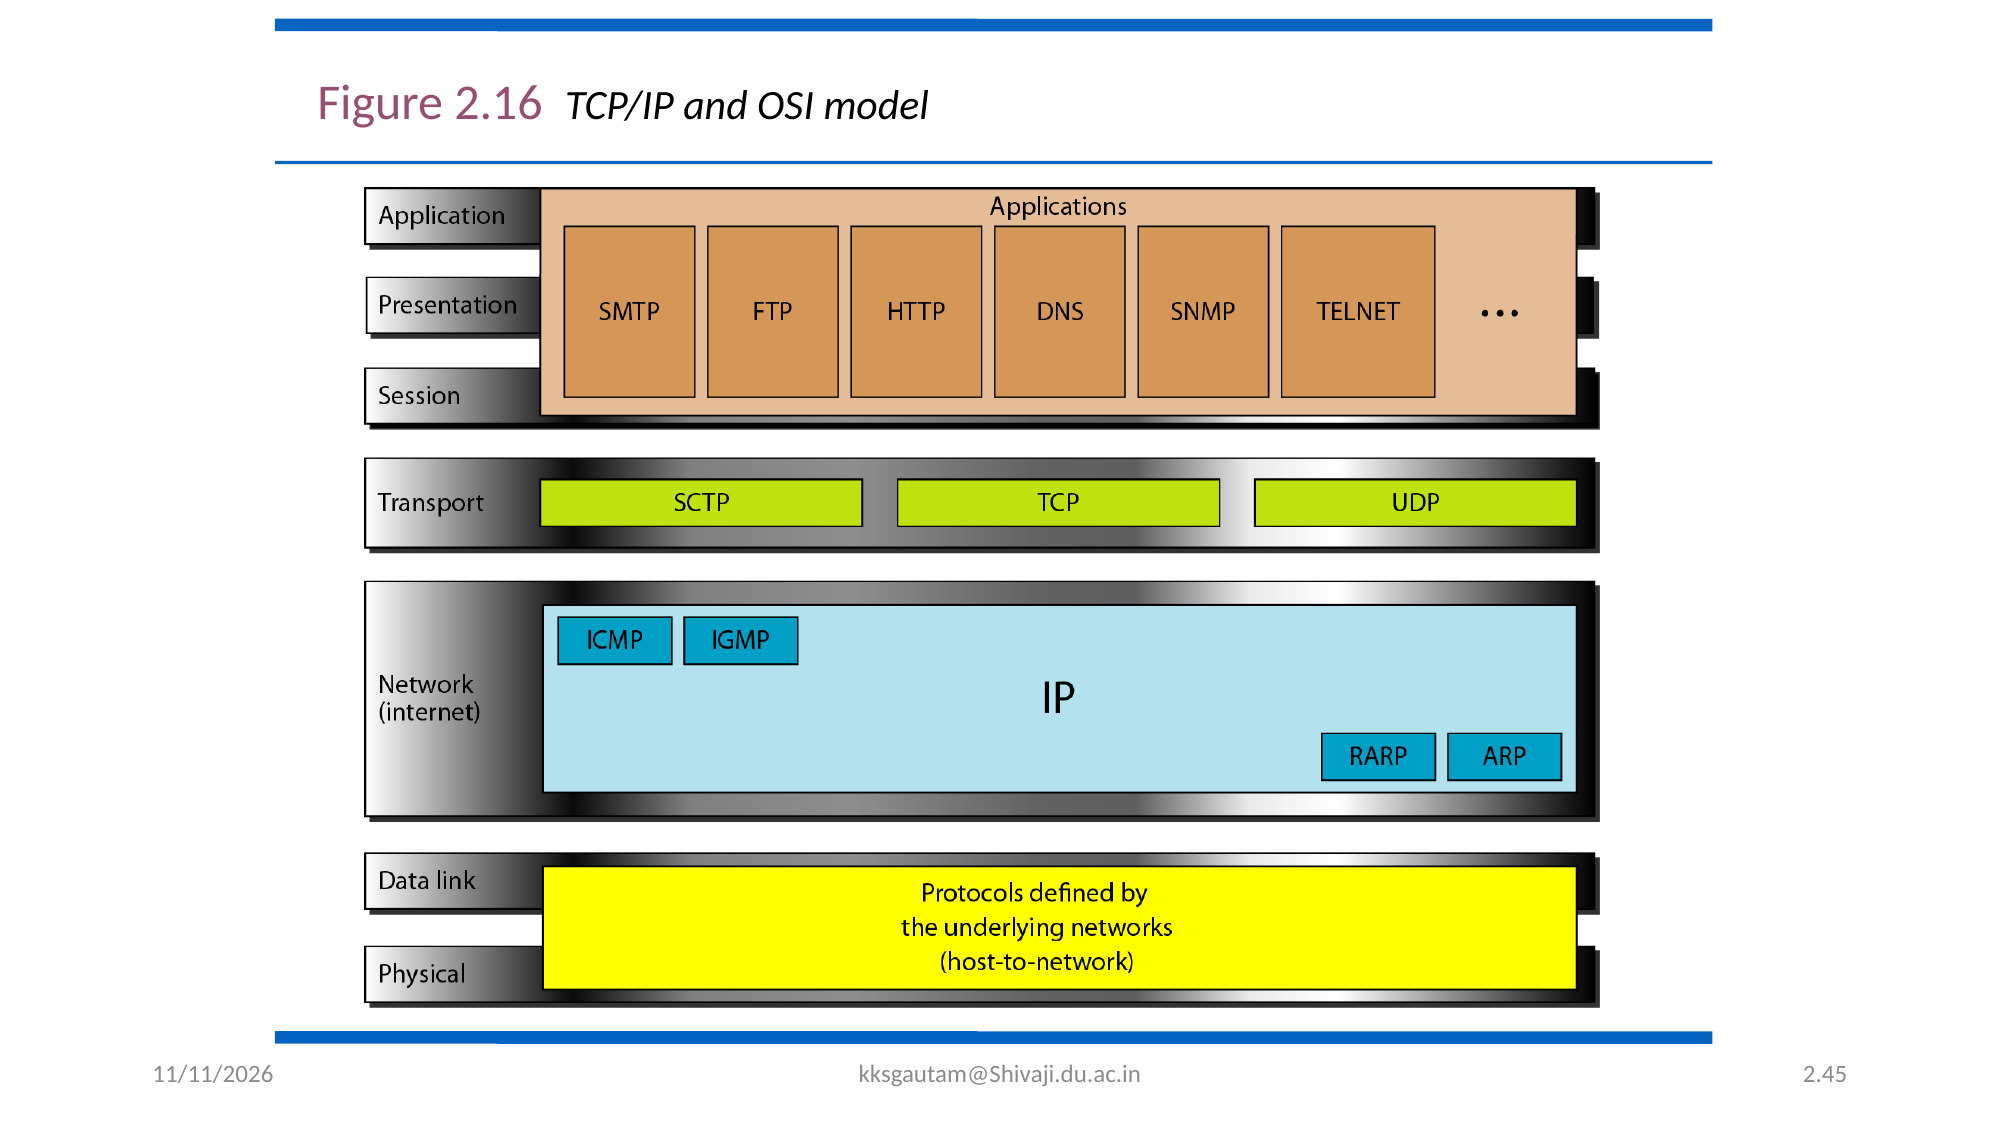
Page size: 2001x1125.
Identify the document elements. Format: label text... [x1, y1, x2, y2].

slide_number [137, 1042, 588, 1103]
footer kksgautam@Shivaji.du.ac.in [662, 1042, 1338, 1103]
picture [364, 187, 1600, 1009]
slide_number 2.45 [1412, 1042, 1863, 1103]
text_box Figure 2.16 TCP/IP and OSI model [302, 62, 945, 138]
